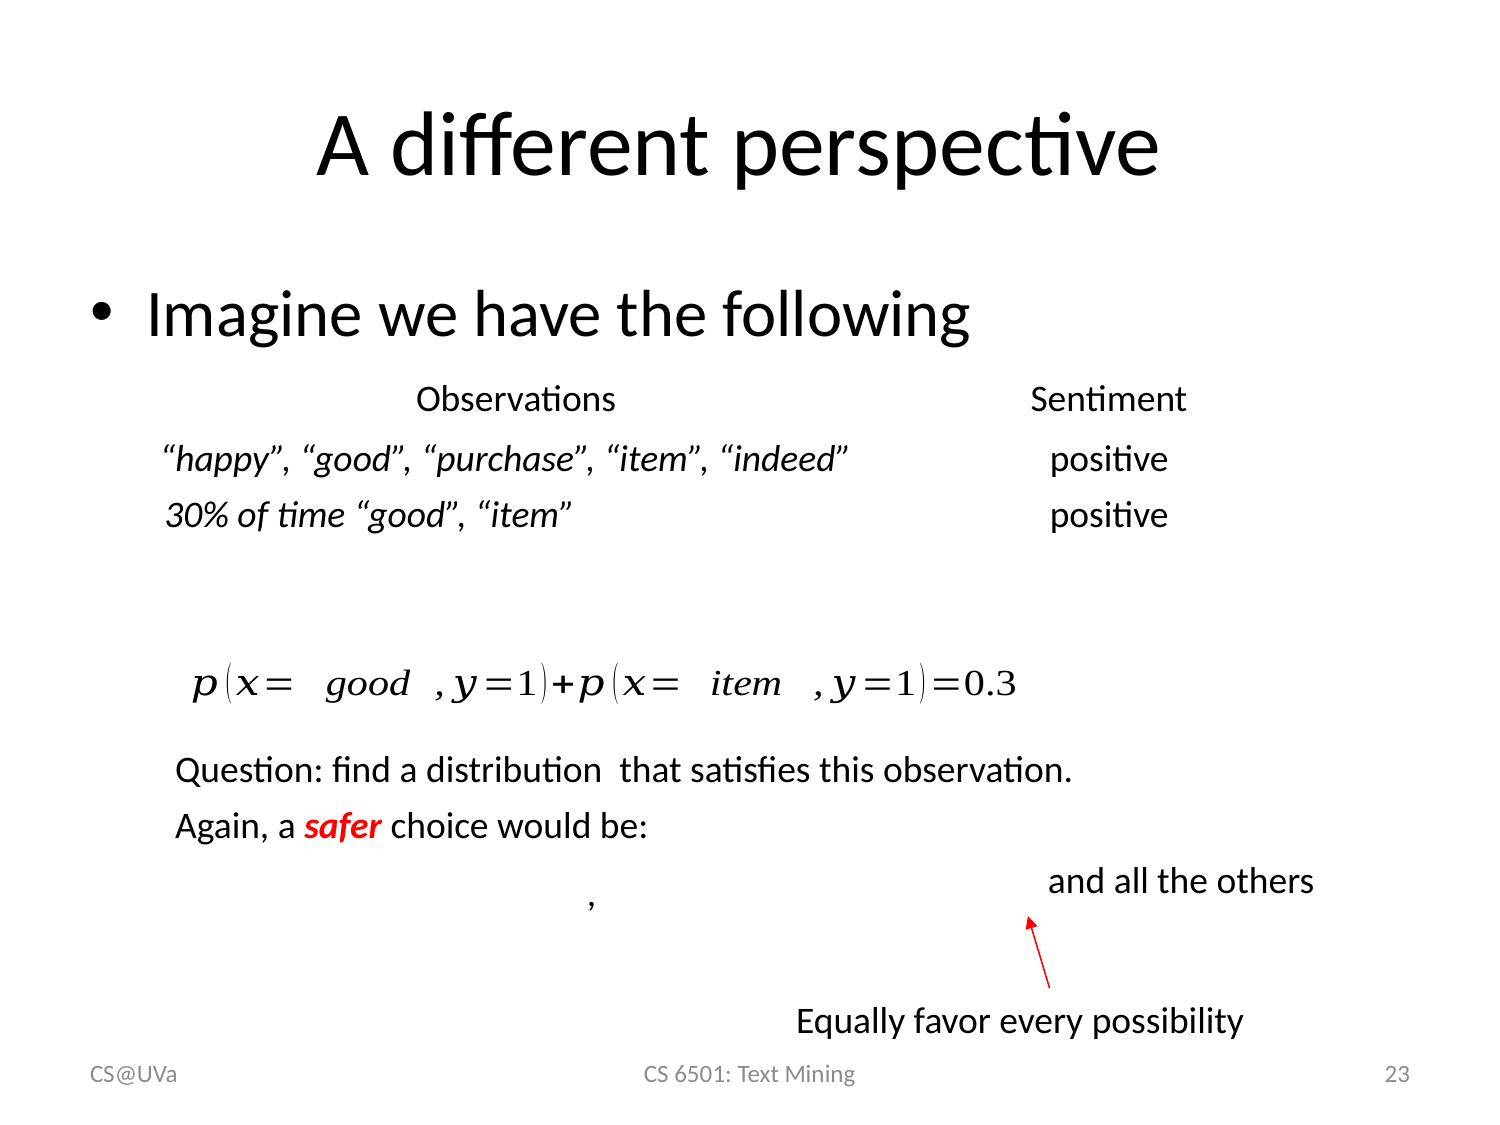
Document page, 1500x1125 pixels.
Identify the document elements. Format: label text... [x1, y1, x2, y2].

text_box positive [1035, 426, 1303, 482]
text_box “happy”, “good”, “purchase”, “item”, “indeed” [144, 426, 880, 487]
footer CS 6501: Text Mining [512, 1042, 988, 1103]
slide_number CS@UVa [75, 1042, 425, 1103]
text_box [780, 937, 1319, 1049]
text_box positive [1035, 482, 1303, 543]
text_box 30% of time “good”, “item” [149, 482, 885, 543]
text_box Sentiment [994, 366, 1224, 427]
list Imagine we have the following [75, 262, 1425, 1005]
slide_number 23 [1074, 1042, 1425, 1103]
title A different perspective [75, 45, 1425, 233]
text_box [144, 793, 1357, 929]
text_box Observations [401, 366, 853, 427]
